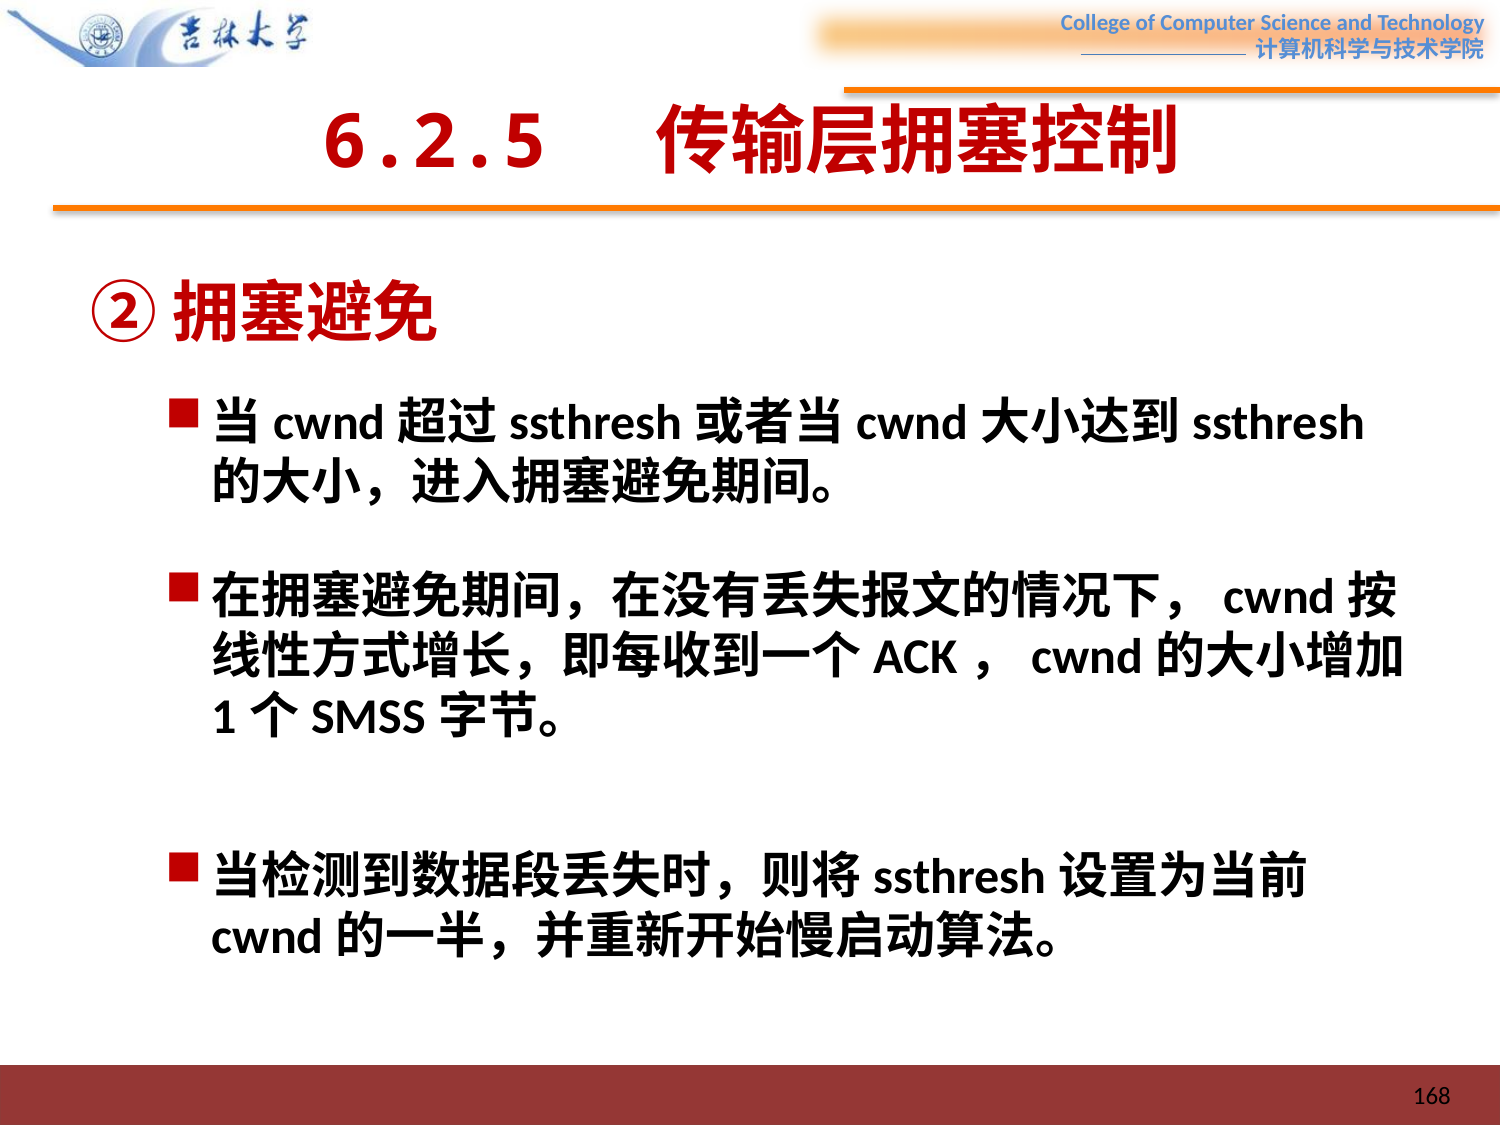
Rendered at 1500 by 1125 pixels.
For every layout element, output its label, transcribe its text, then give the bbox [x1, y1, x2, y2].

list ②拥塞避免 当cwnd超过ssthresh或者当cwnd大小达到ssthresh的大小，进入拥塞避免期间。 在拥塞避免期间，在没有丢失报文的情况下，cwnd按线性方式增长，即每收到一个ACK，cwnd的大小增加1个SMSS字节。 当检测到数据段丢失时，则将ssthresh设置为当前cwnd的一半，并重新开始慢启动算法。 [75, 262, 1425, 1005]
text_box 6.2.5 传输层拥塞控制 [76, 66, 1427, 207]
text_box 168 [1116, 1065, 1467, 1125]
picture [0, 0, 314, 68]
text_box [799, 0, 1500, 71]
footer [0, 1063, 1500, 1125]
